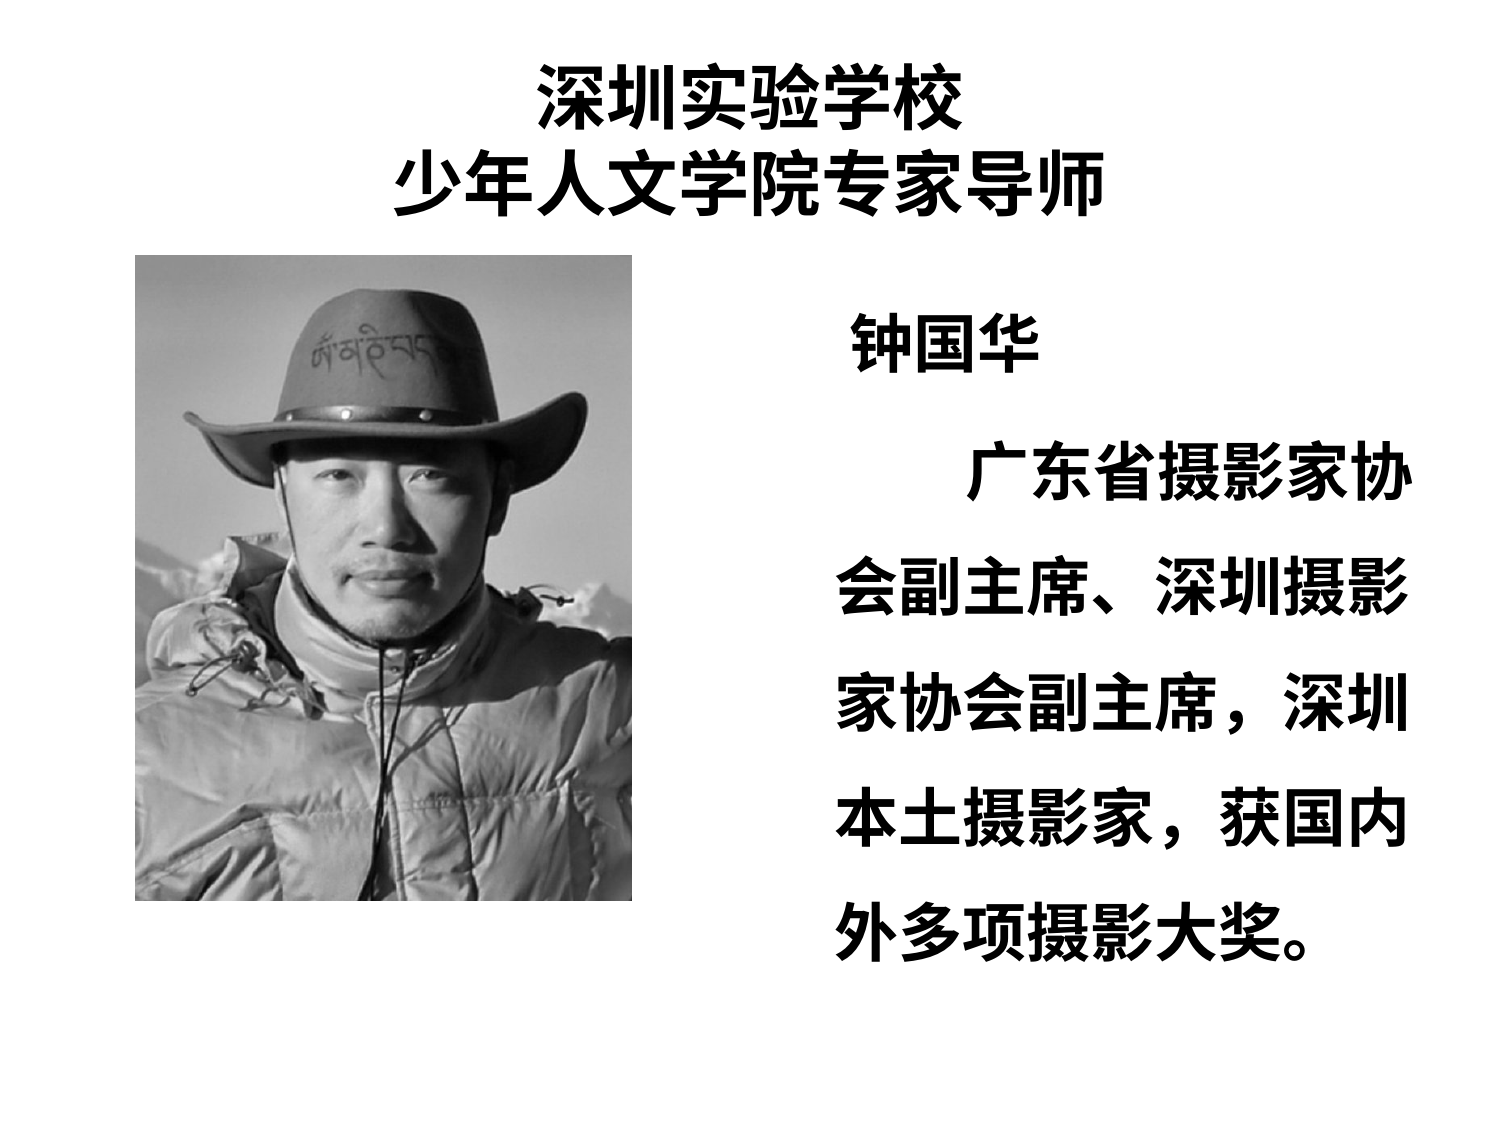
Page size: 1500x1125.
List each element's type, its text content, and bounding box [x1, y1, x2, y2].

list 钟国华 广东省摄影家协会副主席、深圳摄影家协会副主席，深圳本土摄影家，获国内外多项摄影大奖。 [761, 257, 1430, 1001]
picture [135, 255, 633, 901]
title 深圳实验学校 少年人文学院专家导师 [75, 45, 1425, 233]
